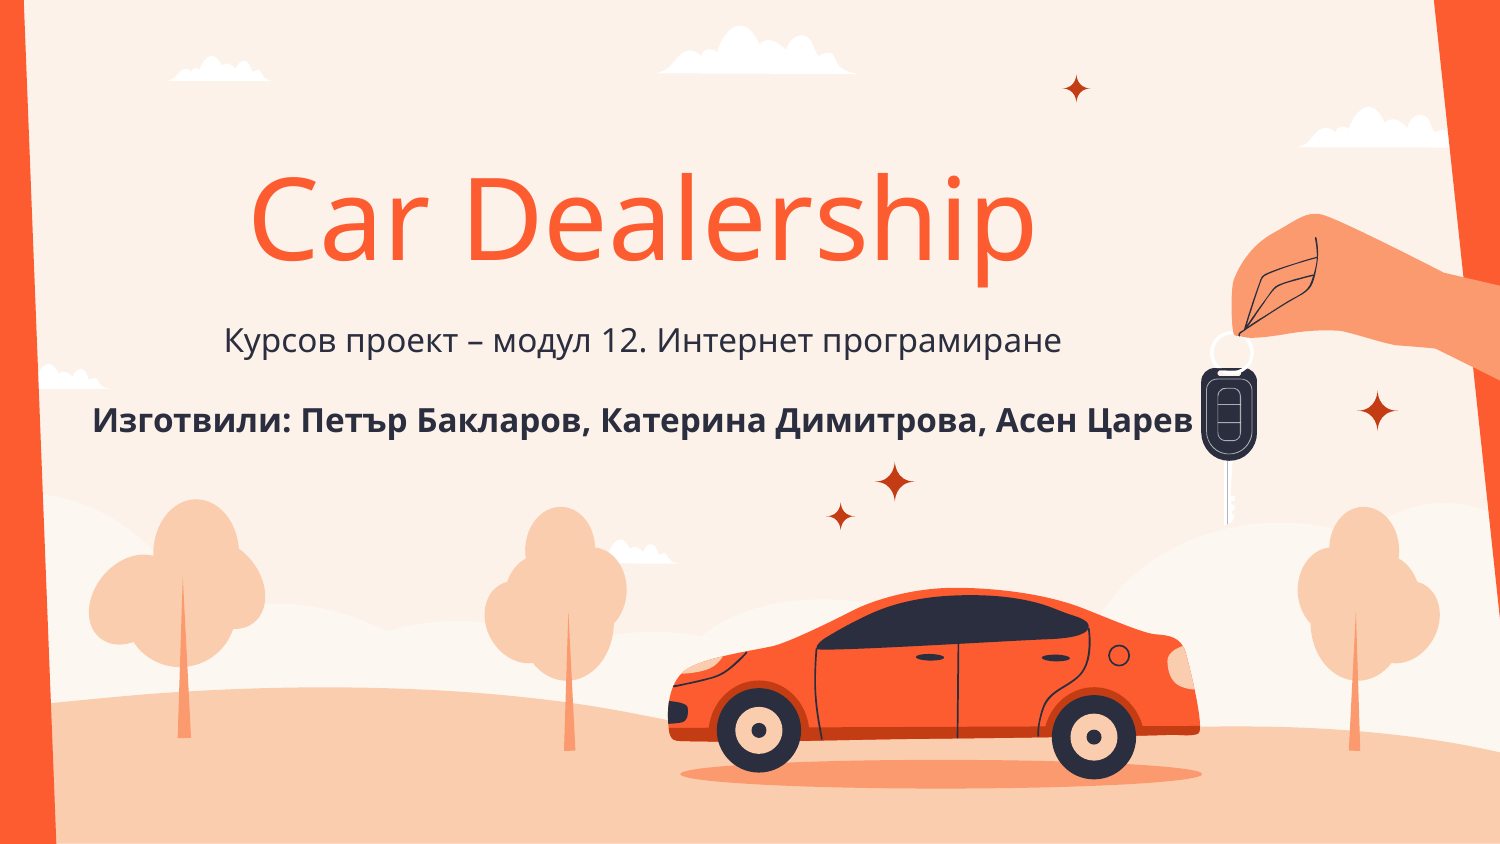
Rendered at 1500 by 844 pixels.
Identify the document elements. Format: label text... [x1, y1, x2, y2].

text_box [1200, 330, 1258, 526]
text_box [874, 461, 916, 502]
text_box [1229, 213, 1500, 494]
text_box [666, 587, 1206, 780]
subtitle Курсов проект – модул 12. Интернет програмиране Изготвили: Петър Бакларов, Катерина Димитрова, Асен Царев [59, 304, 1224, 460]
text_box [826, 501, 856, 531]
title Car Dealership [59, 131, 1228, 298]
